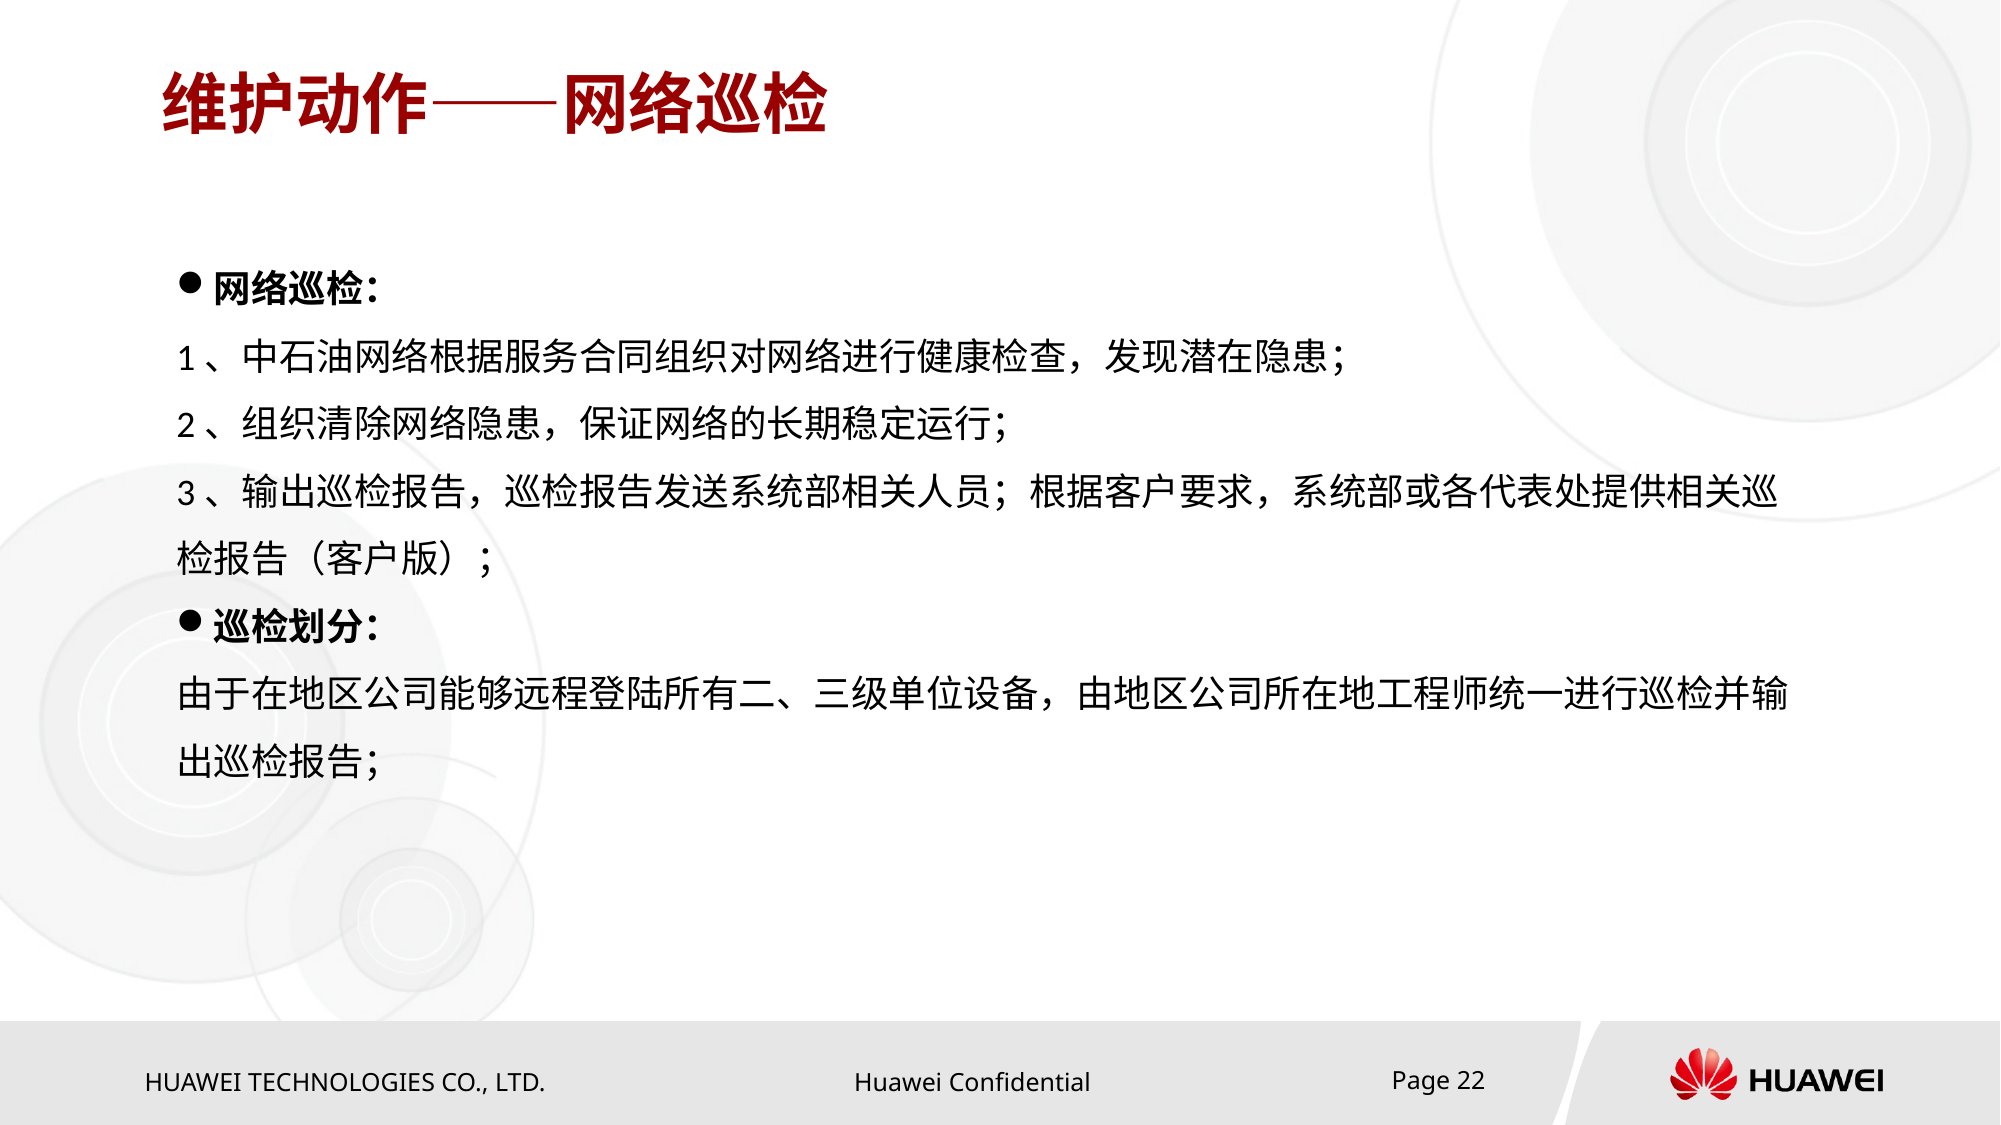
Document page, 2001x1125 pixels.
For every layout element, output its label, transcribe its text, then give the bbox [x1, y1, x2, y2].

title 维护动作——网络巡检 [161, 42, 1414, 162]
text_box 网络巡检： 1、中石油网络根据服务合同组织对网络进行健康检查，发现潜在隐患； 2、组织清除网络隐患，保证网络的长期稳定运行； 3、输出巡检报告，巡检报告发送系统部相关人员；根据客户要求，系统部或各代表处提供相关巡检报告（客户版）； 巡检划分： 由于在地区公司能够远程登陆所有二、三级单位设备，由地区公司所在地工程师统一进行巡检并输出巡检报告； [161, 235, 1804, 791]
picture [0, 0, 2000, 1125]
